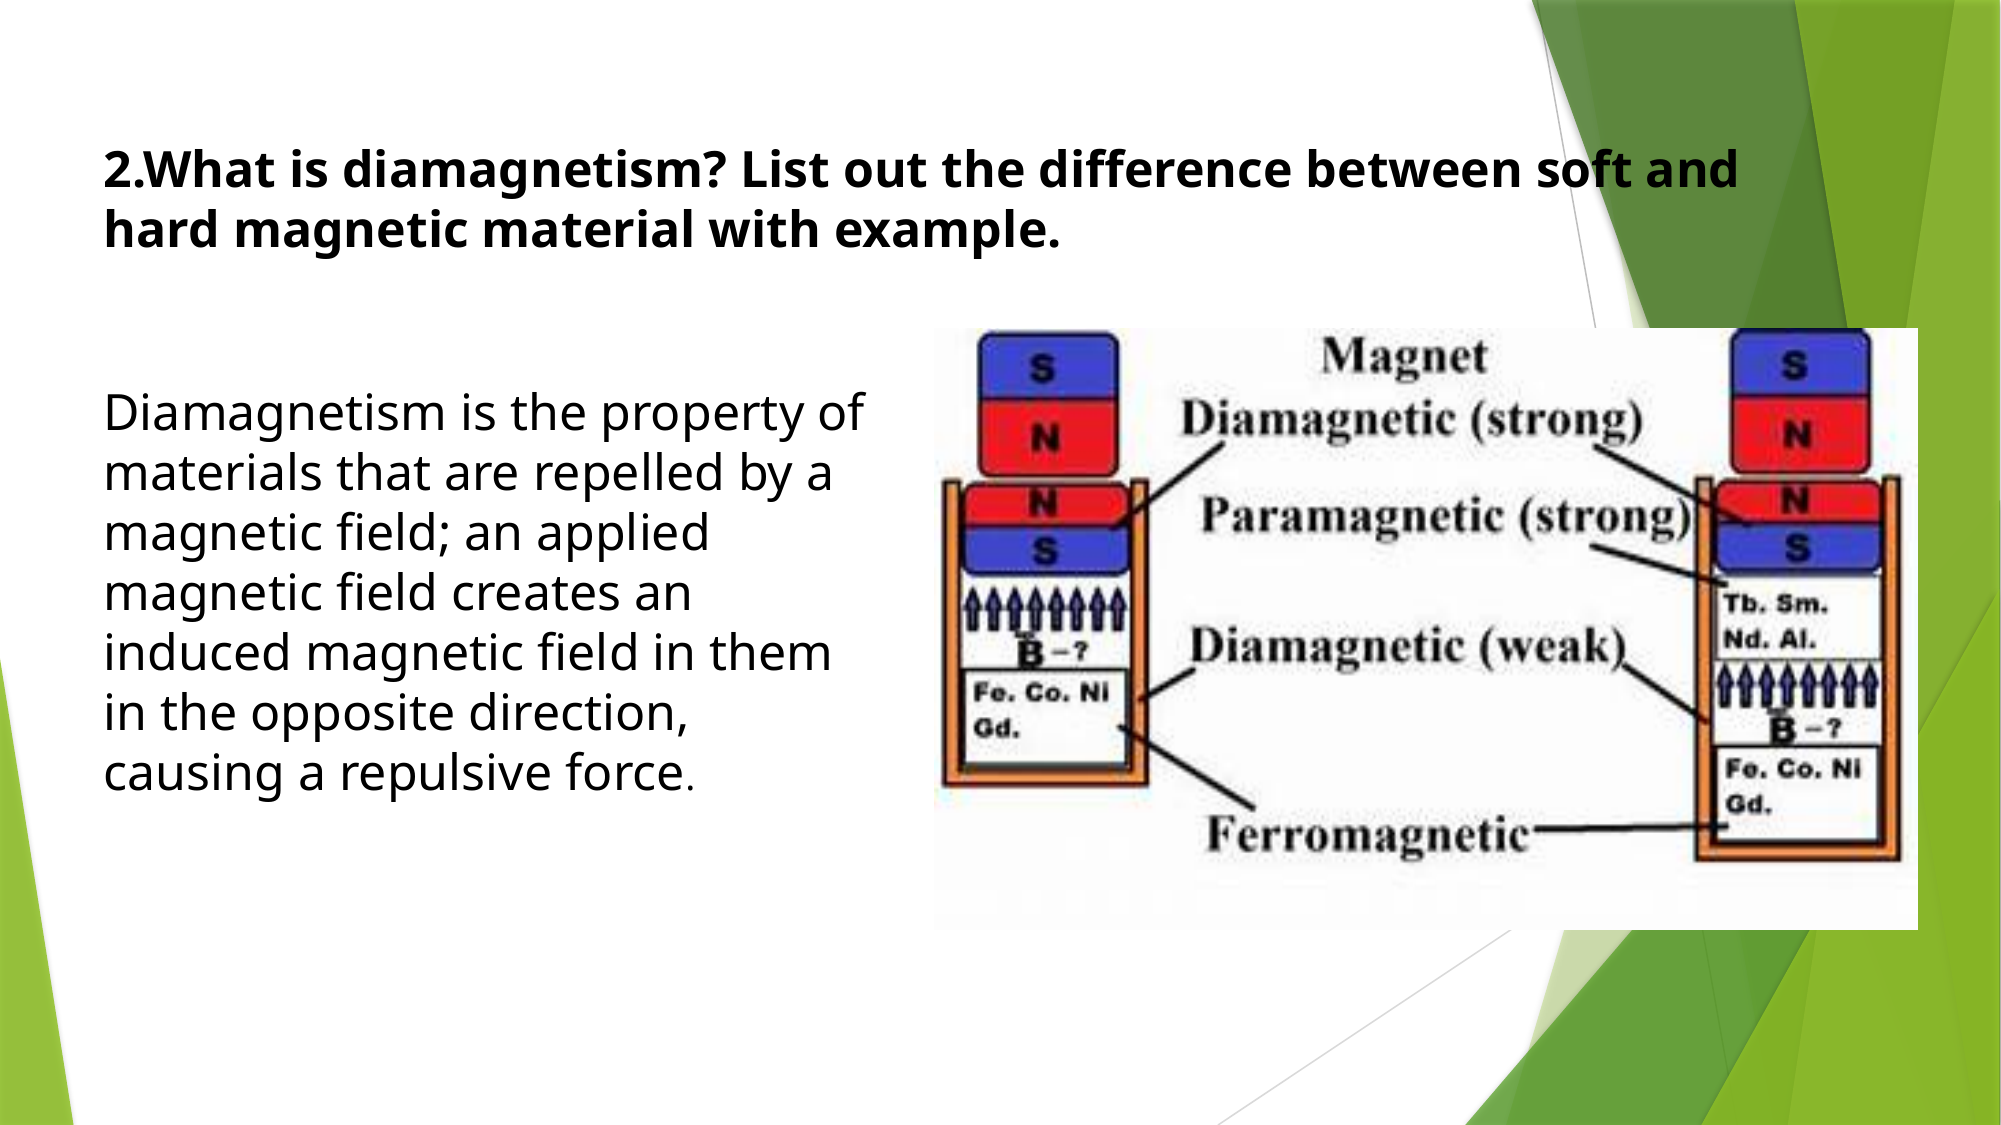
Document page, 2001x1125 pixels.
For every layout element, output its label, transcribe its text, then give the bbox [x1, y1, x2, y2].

picture [933, 328, 1918, 931]
text_box Diamagnetism is the property of materials that are repelled by a magnetic field; an applied magnetic field creates an induced magnetic field in them in the opposite direction, causing a repulsive force. [88, 373, 895, 808]
text_box 2.What is diamagnetism? List out the difference between soft and hard magnetic material with example. [88, 129, 1833, 265]
